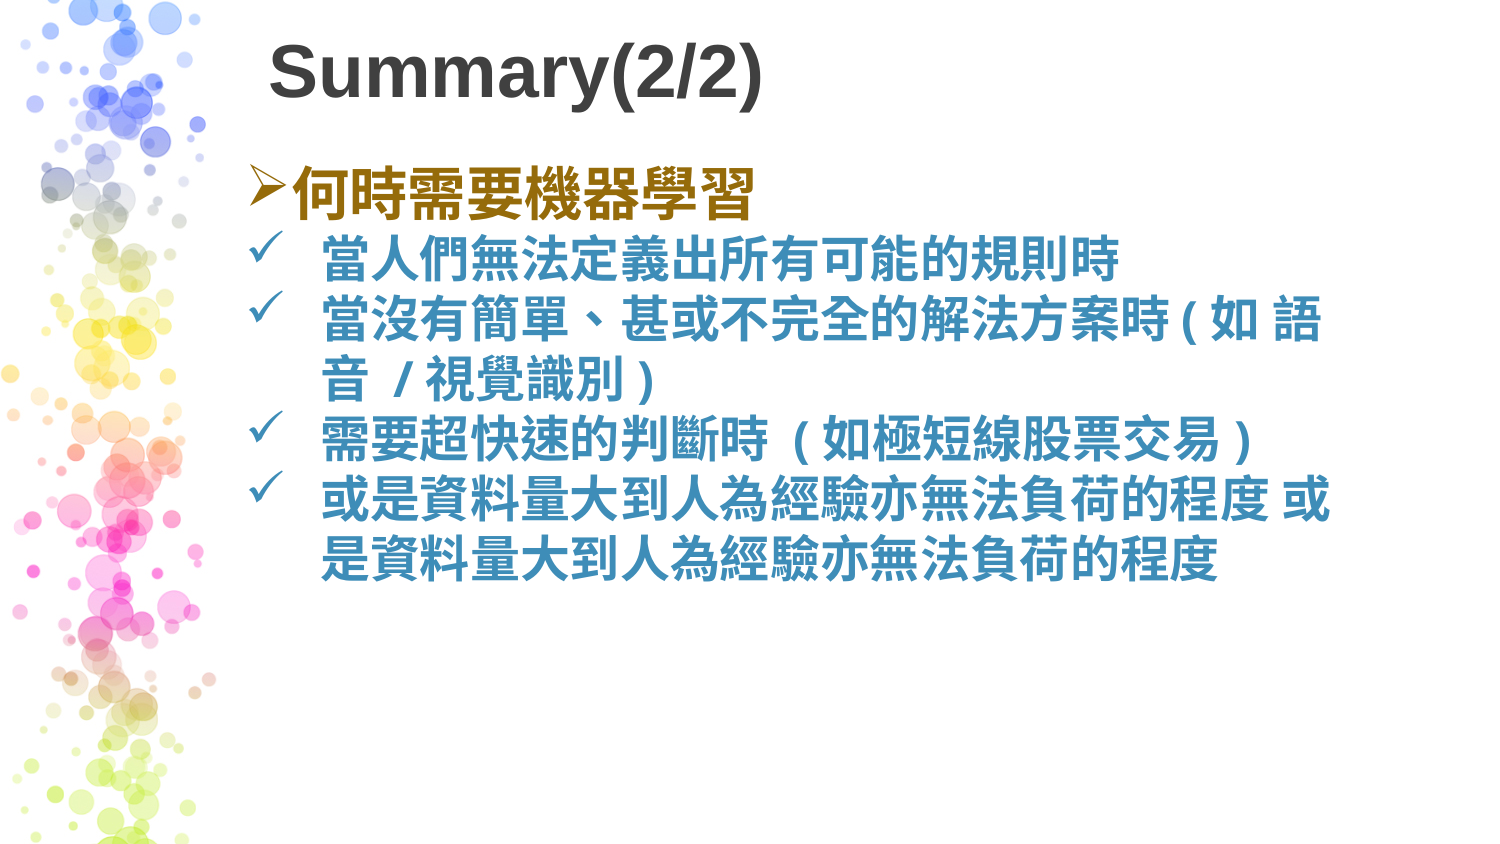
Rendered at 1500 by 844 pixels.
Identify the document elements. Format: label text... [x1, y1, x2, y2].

title Summary(2/2) [253, 4, 1500, 132]
text_box 何時需要機器學習 當人們無法定義出所有可能的規則時 當沒有簡單、甚或不完全的解法方案時(如 語音 /視覺識別) 需要超快速的判斷時 (如極短線股票交易) 或是資料量大到人為經驗亦無法負荷的程度 或是資料量大到人為經驗亦無法負荷的程度 [230, 150, 1376, 640]
picture [0, 0, 1500, 844]
